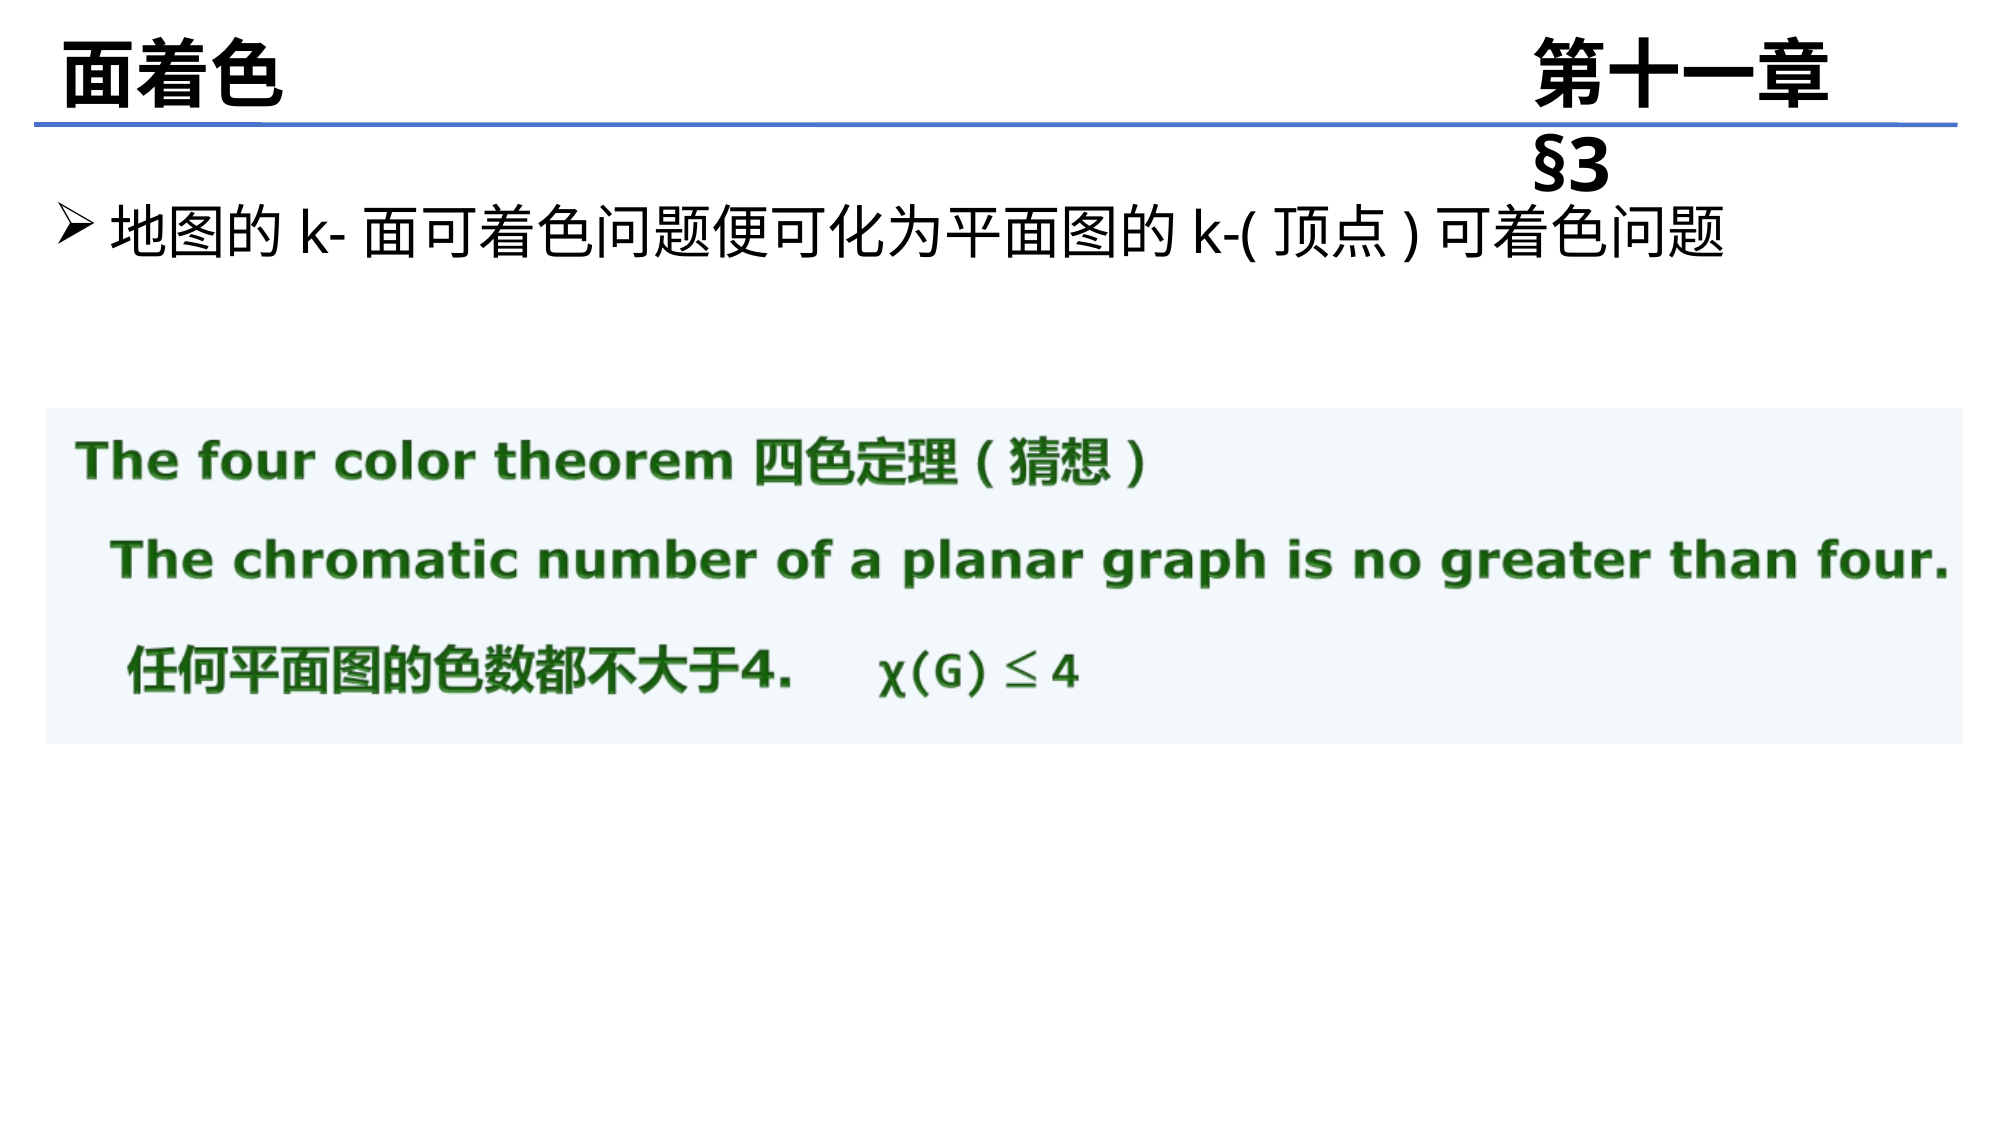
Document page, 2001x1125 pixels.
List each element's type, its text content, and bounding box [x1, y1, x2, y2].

text_box 第十一章 §3 [1517, 19, 1958, 124]
picture [45, 408, 1964, 745]
text_box 地图的k-面可着色问题便可化为平面图的k-(顶点)可着色问题 [38, 153, 1951, 309]
text_box 第十一章 §3 [1517, 126, 1958, 214]
text_box 面着色 [46, 18, 932, 124]
